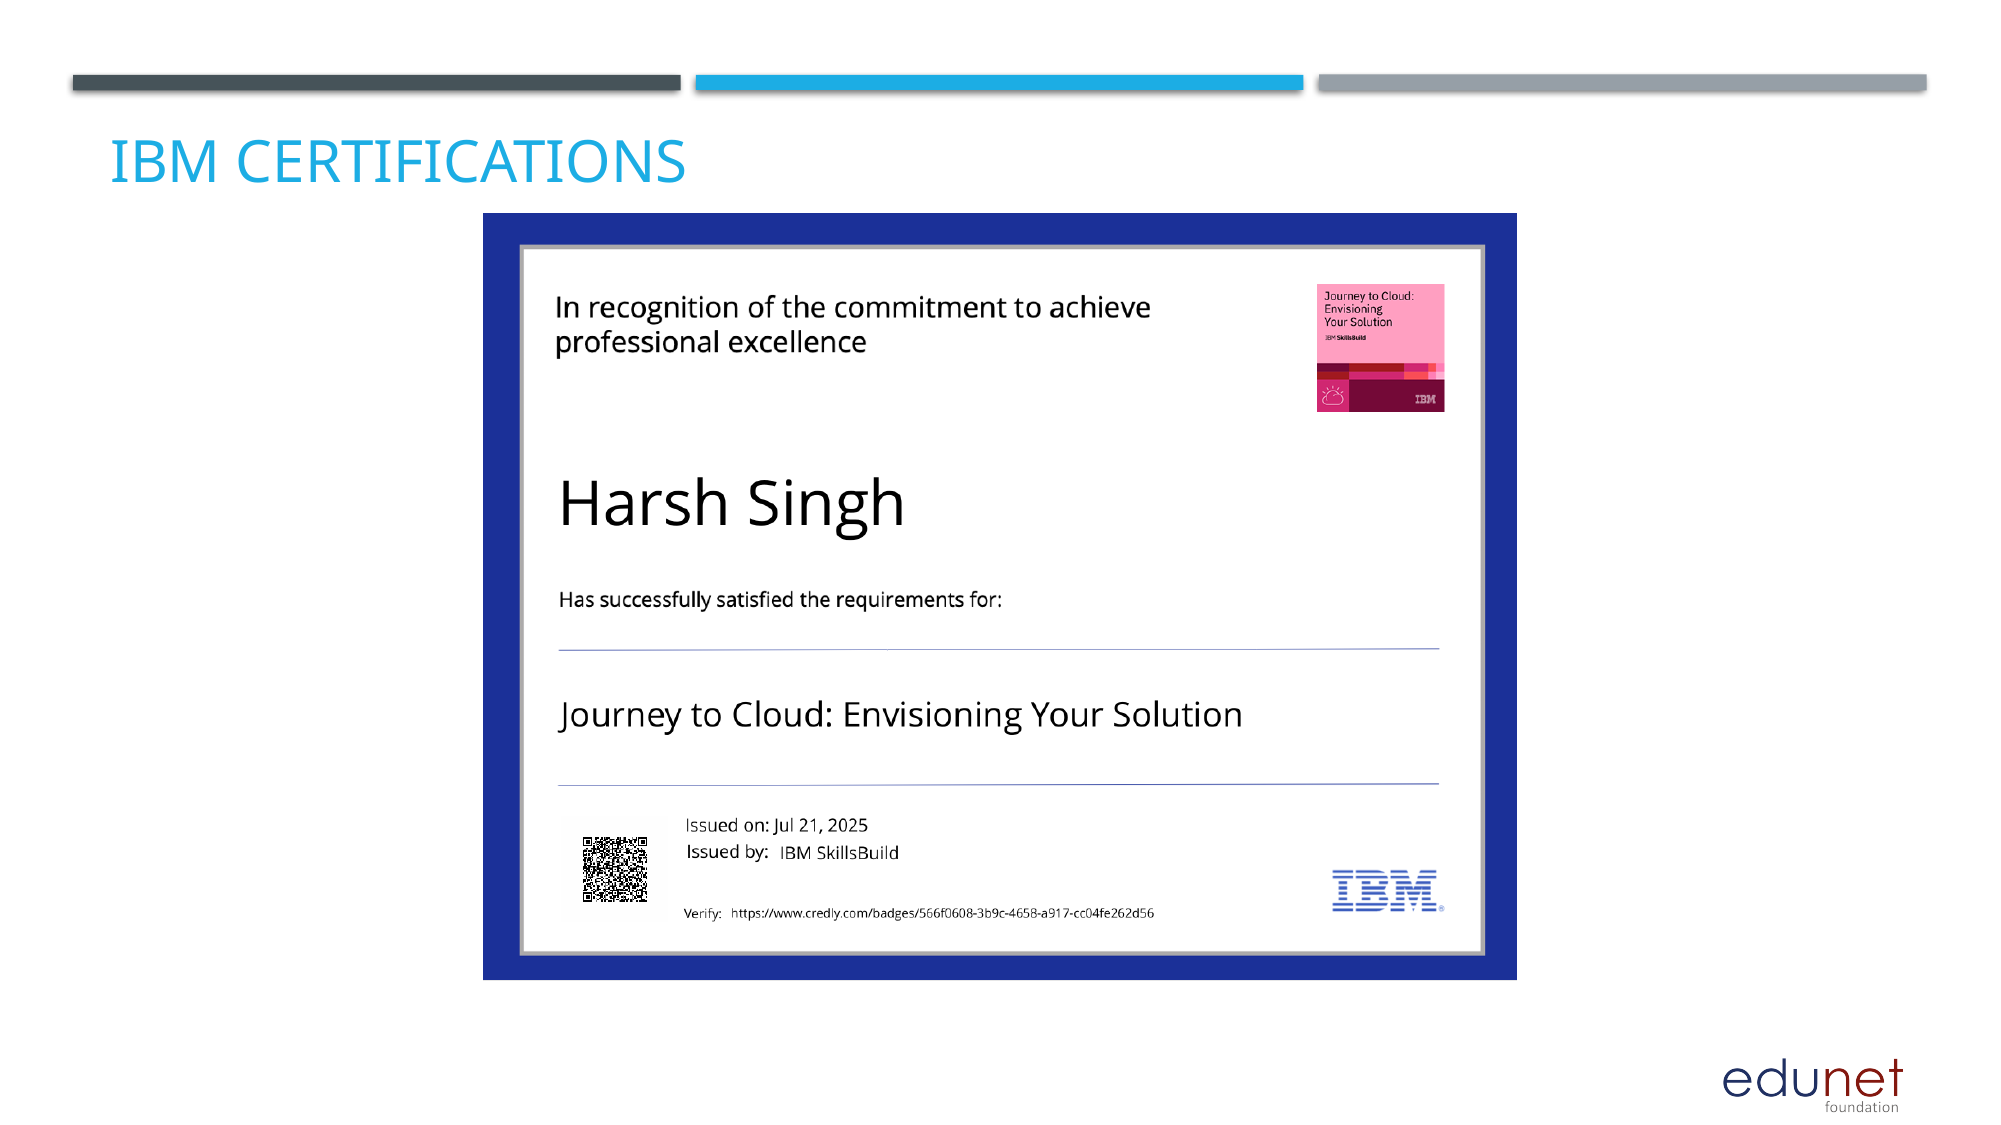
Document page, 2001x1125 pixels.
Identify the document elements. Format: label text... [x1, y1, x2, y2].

title IBM Certifications [95, 115, 1905, 203]
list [483, 212, 1517, 981]
picture [1719, 1056, 1905, 1116]
